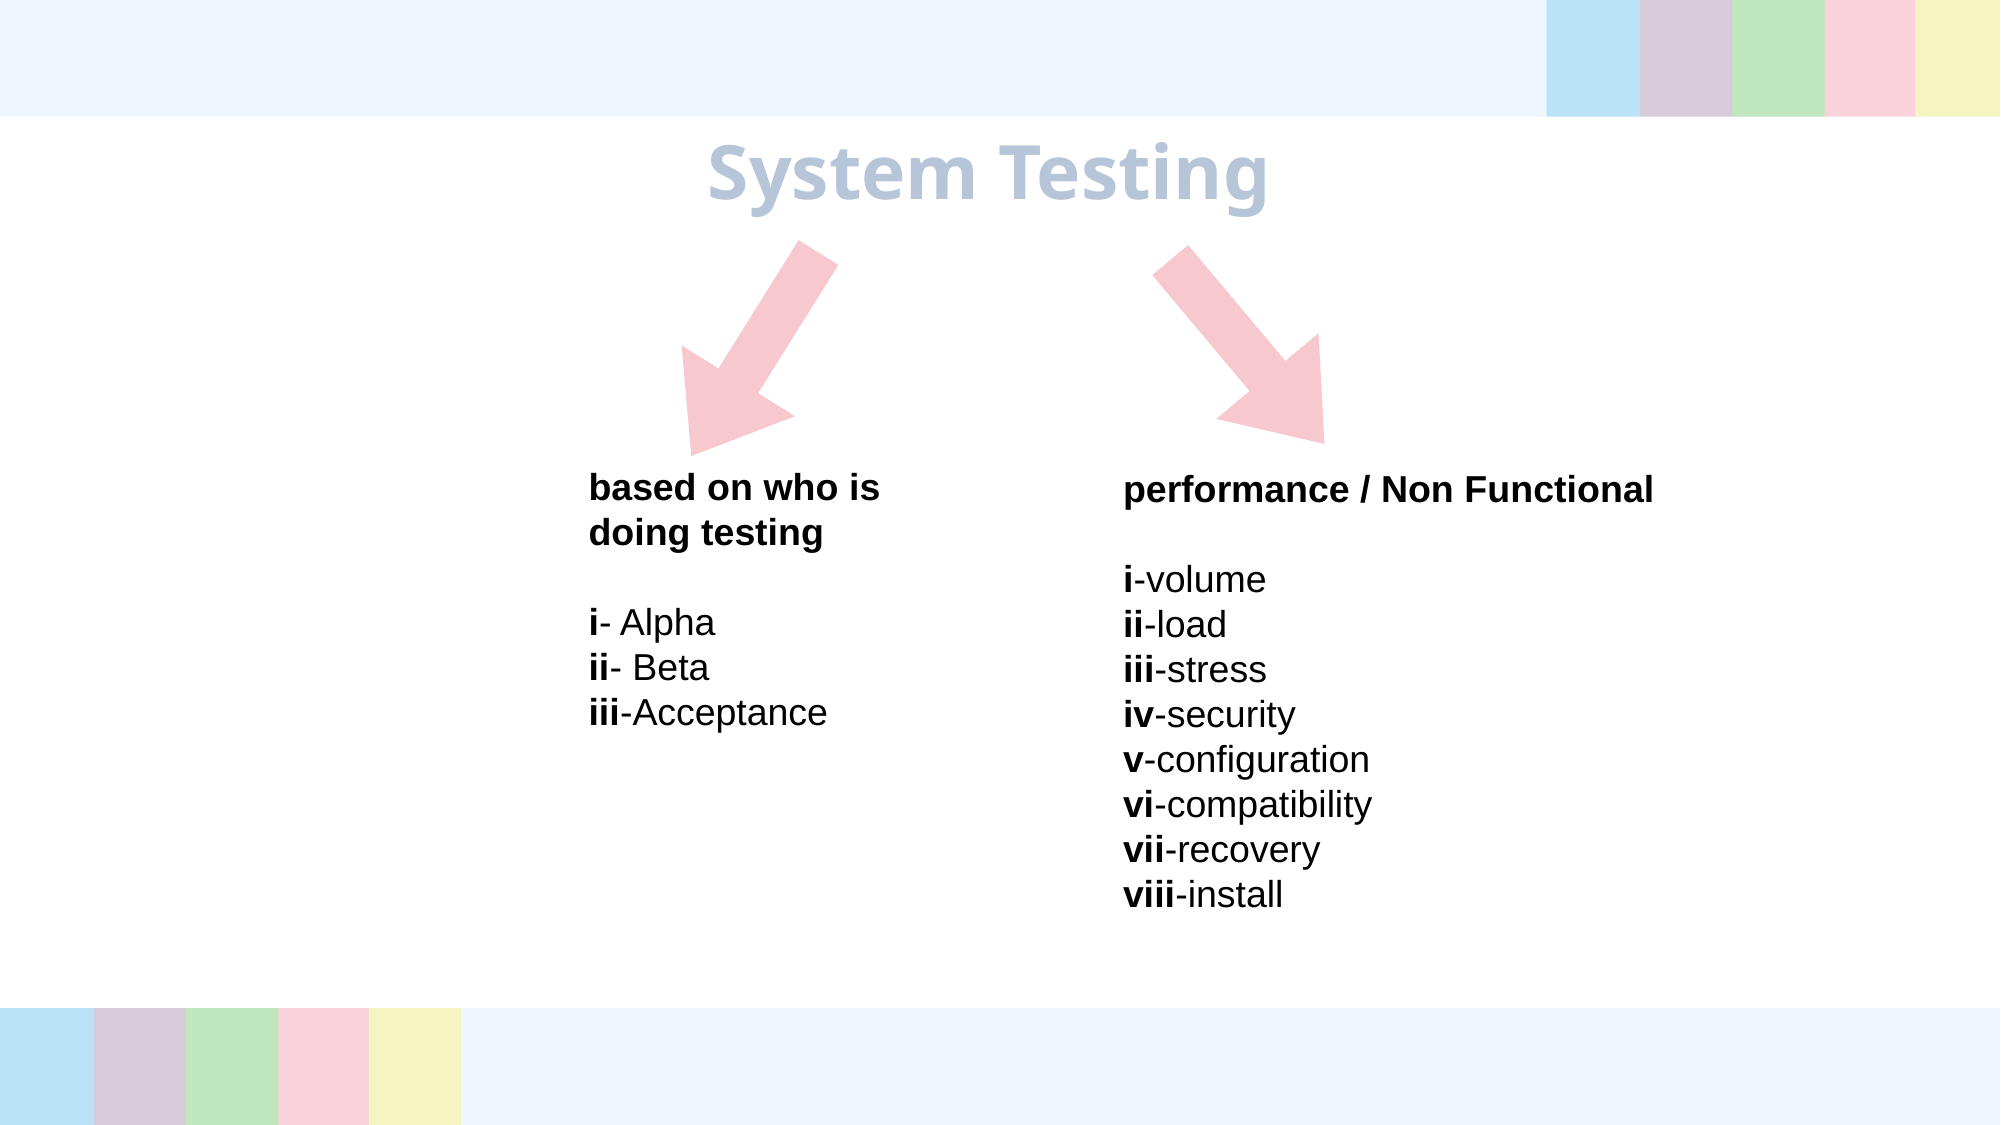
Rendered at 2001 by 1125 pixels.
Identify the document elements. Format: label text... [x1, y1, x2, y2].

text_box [0, 1008, 2000, 1125]
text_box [0, 0, 2000, 117]
text_box [1152, 245, 1325, 444]
text_box based on who is doing testing i- Alpha ii- Beta iii-Acceptance [573, 455, 951, 741]
text_box performance / Non Functional i-volume ii-load iii-stress iv-security v-configuration vi-compatibility vii-recovery viii-install [1108, 457, 2000, 1008]
text_box System Testing [516, 117, 1463, 222]
text_box [681, 240, 839, 455]
